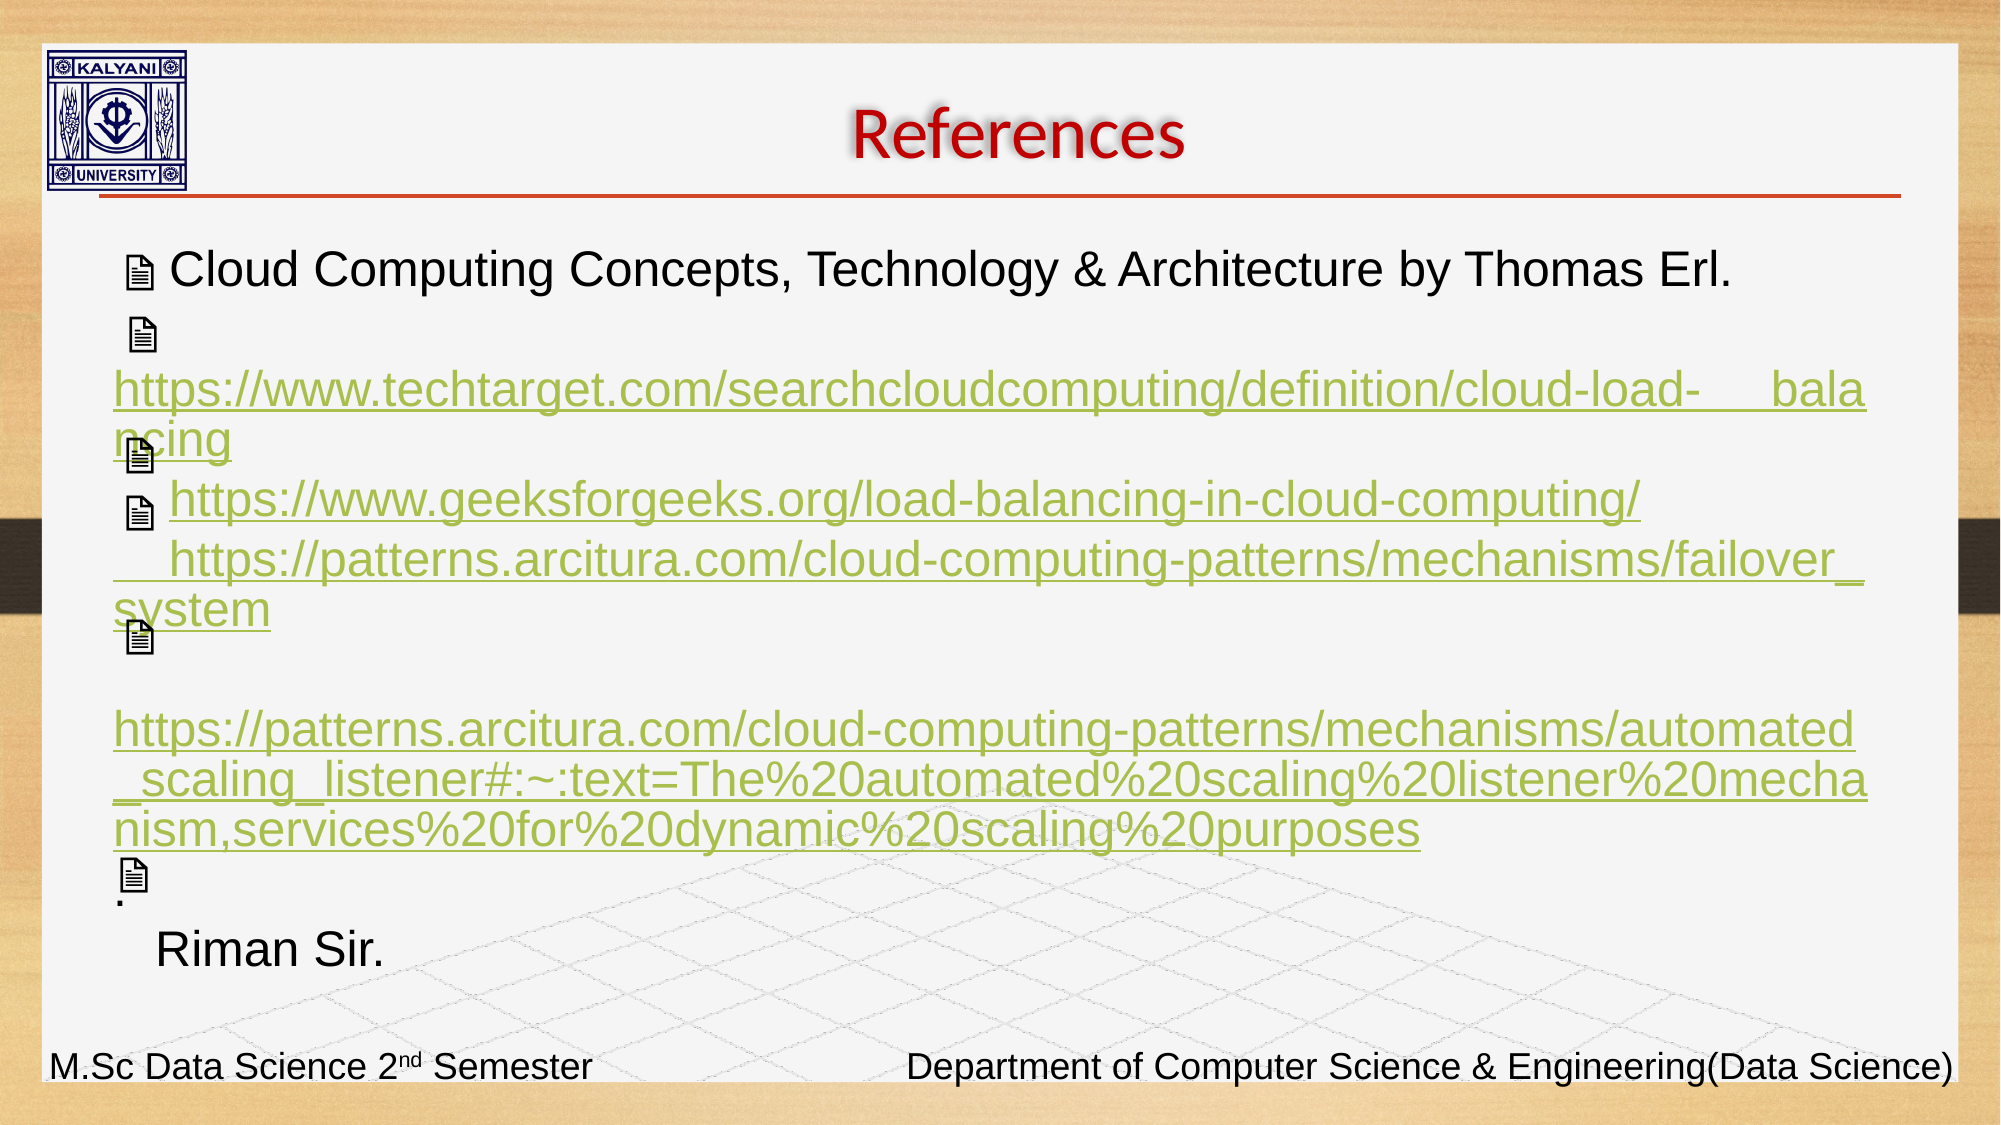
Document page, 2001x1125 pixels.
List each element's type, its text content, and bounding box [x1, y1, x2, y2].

text_box [99, 207, 1900, 1003]
text_box M.Sc Data Science 2nd Semester [33, 1041, 680, 1107]
picture [0, 0, 2001, 1125]
text_box Department of Computer Science & Engineering(Data Science) [891, 1041, 1987, 1107]
text_box Cloud Computing Concepts, Technology & Architecture by Thomas Erl. https://www.techtarget.com/searchcloudcomputing/definition/cloud-load- balancing https://www.geeksforgeeks.org/load-balancing-in-cloud-computing/ https://patterns.arcitura.com/cloud-computing-patterns/mechanisms/failover_system https://patterns.arcitura.com/cloud-computing-patterns/mechanisms/automated_scaling_listener#:~:text=The%20automated%20scaling%20listener%20mechanism,services%20for%20dynamic%20scaling%20purposes. Riman Sir. [98, 229, 1899, 1024]
title References [187, 67, 1899, 191]
